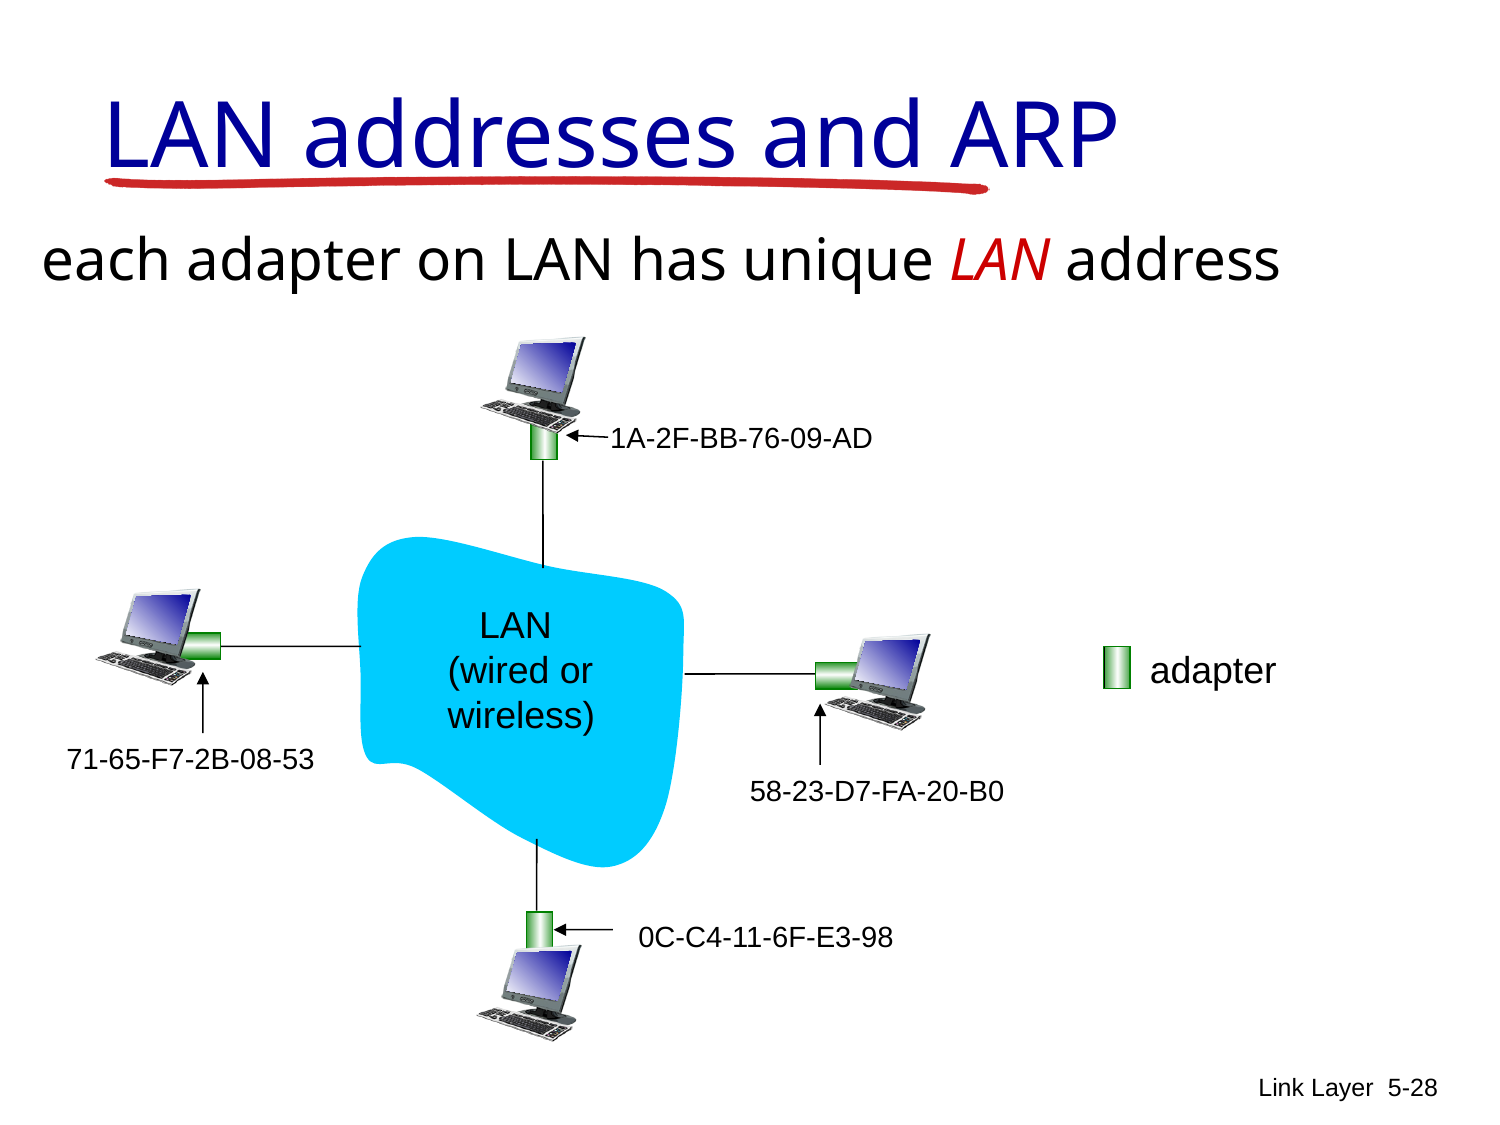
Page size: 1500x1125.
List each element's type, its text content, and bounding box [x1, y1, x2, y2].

text_box 71-65-F7-2B-08-53 [51, 733, 330, 783]
footer Link Layer [914, 1064, 1342, 1125]
text_box each adapter on LAN has unique LAN address [27, 214, 1297, 300]
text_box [69, 584, 221, 693]
slide_number 5-28 [1342, 1064, 1454, 1125]
text_box 58-23-D7-FA-20-B0 [735, 764, 1020, 815]
text_box LAN (wired or wireless) [432, 593, 611, 744]
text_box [449, 911, 584, 1049]
title LAN addresses and ARP [87, 37, 1363, 225]
text_box [1103, 646, 1130, 689]
text_box 0C-C4-11-6F-E3-98 [623, 910, 910, 961]
text_box adapter [1135, 638, 1292, 698]
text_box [454, 331, 588, 460]
text_box [357, 536, 684, 868]
picture [99, 171, 1001, 201]
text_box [798, 629, 933, 738]
text_box 1A-2F-BB-76-09-AD [595, 412, 888, 462]
